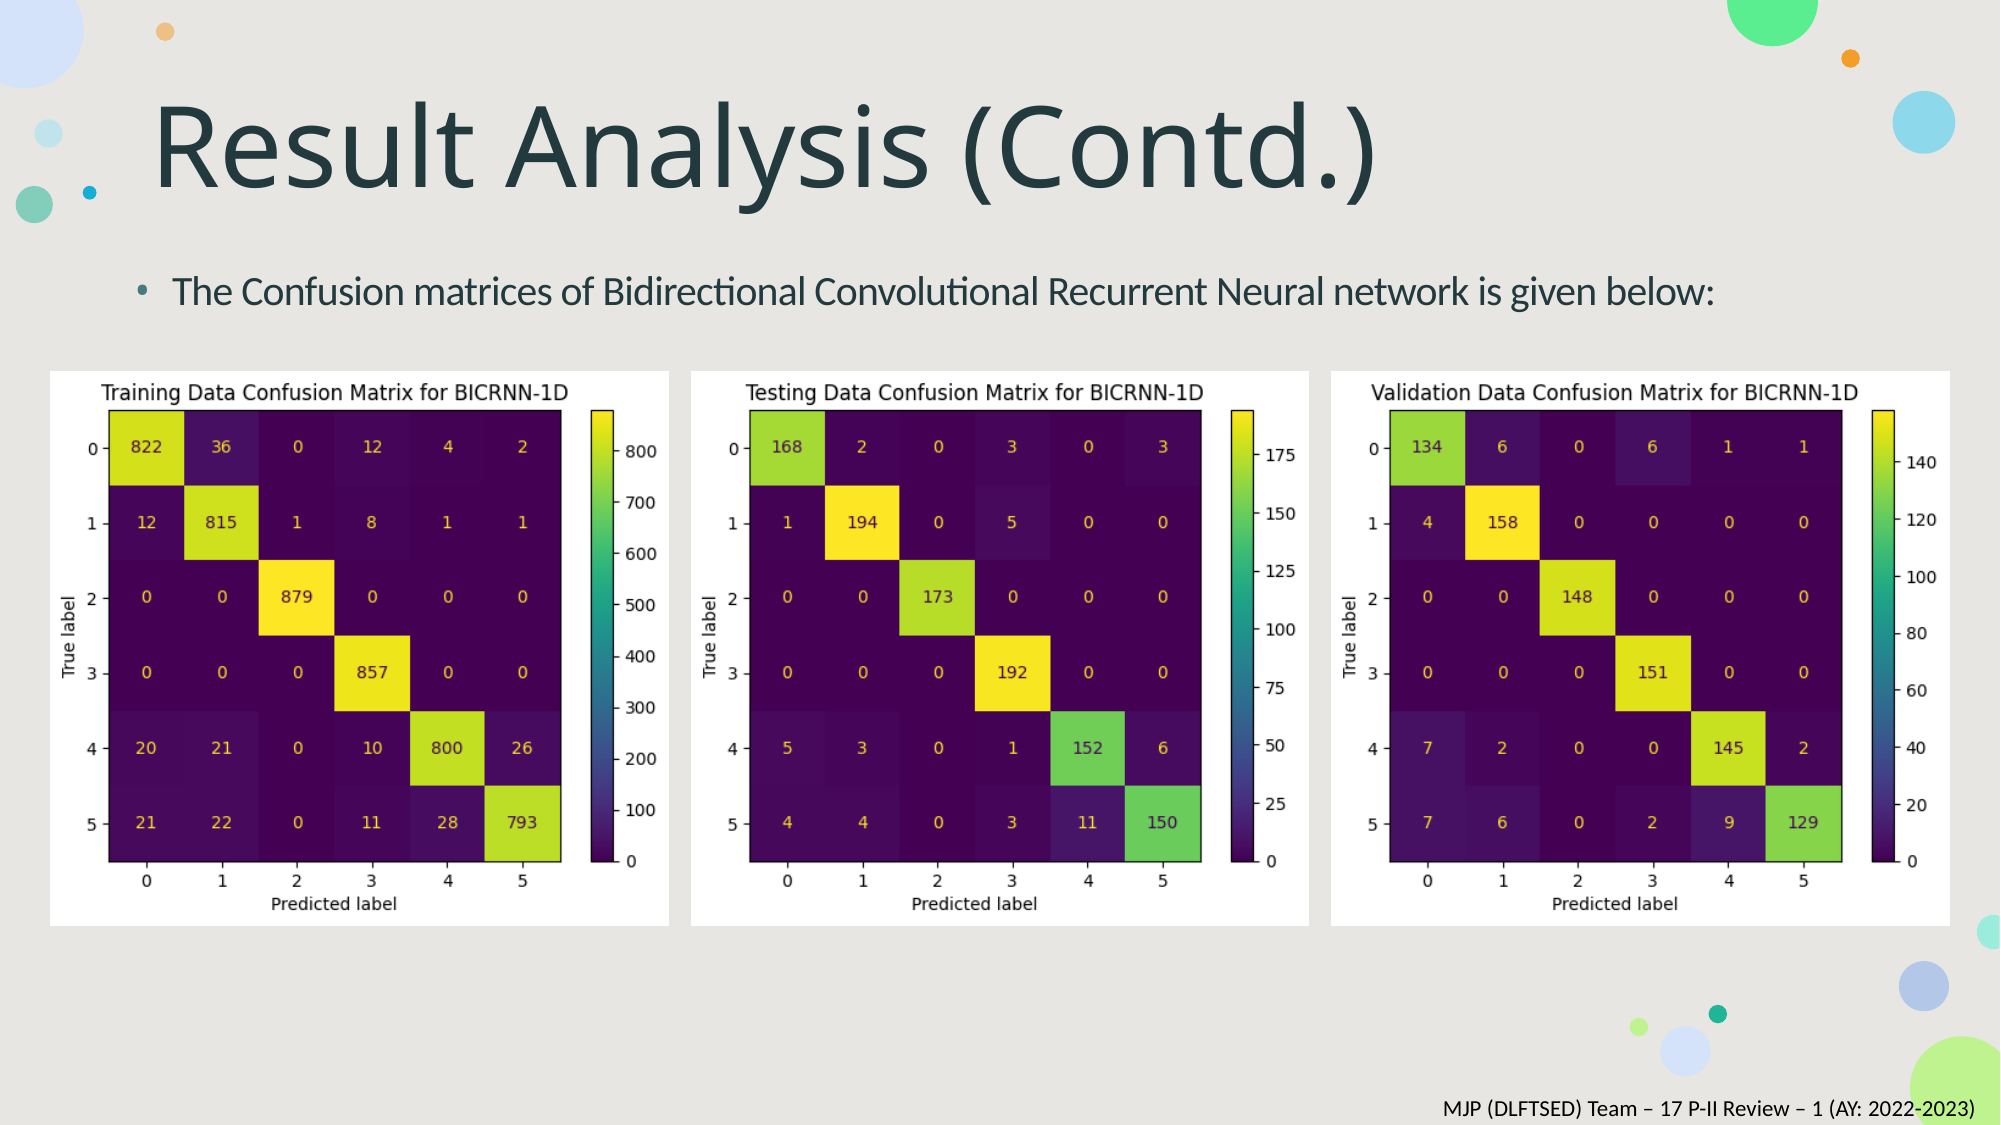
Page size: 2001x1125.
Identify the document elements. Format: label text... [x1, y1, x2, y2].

title Result Analysis (Contd.) [150, 89, 1850, 213]
text_box MJP (DLFTSED) Team – 17 P-II Review – 1 (AY: 2022-2023) [1428, 1086, 2000, 1125]
picture [50, 371, 669, 927]
subtitle The Confusion matrices of Bidirectional Convolutional Recurrent Neural network is given below: [132, 238, 1868, 346]
picture [691, 371, 1309, 927]
picture [1331, 371, 1950, 927]
